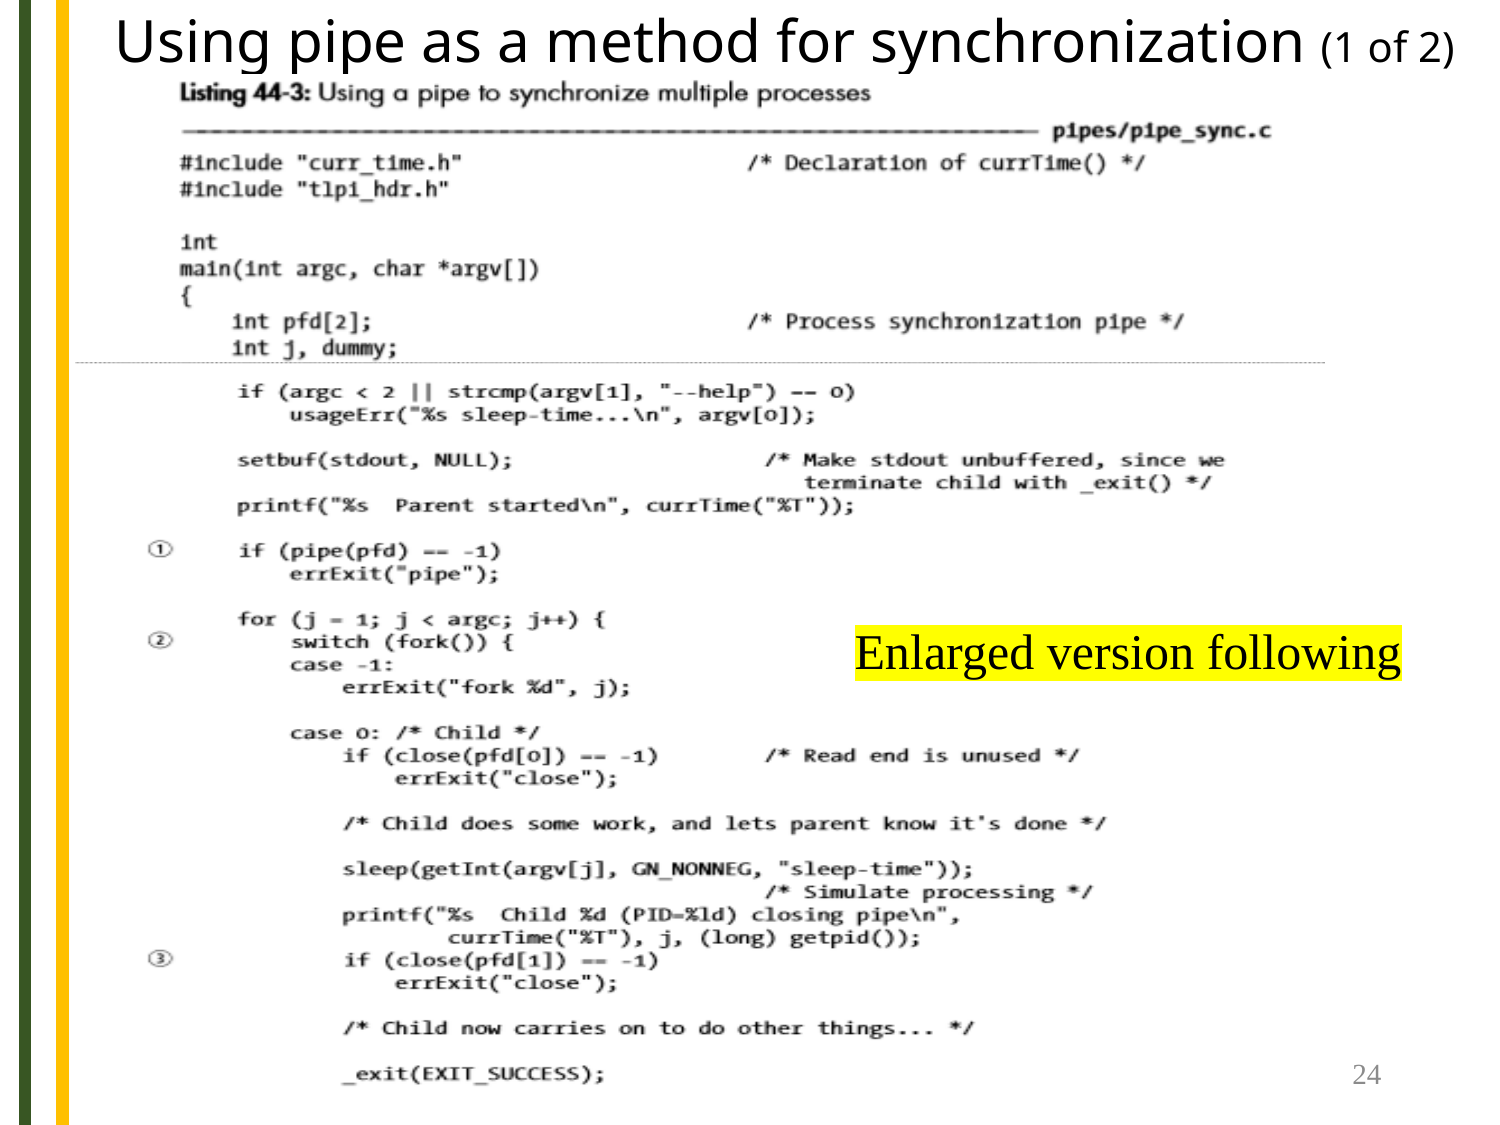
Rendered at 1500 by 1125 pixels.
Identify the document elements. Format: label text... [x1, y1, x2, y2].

slide_number 24 [1059, 1042, 1397, 1103]
text_box [50, 112, 162, 219]
title Using pipe as a method for synchronization (1 of 2) [99, 0, 1500, 138]
picture [74, 74, 1325, 1094]
text_box Enlarged version following [1325, 612, 1417, 688]
